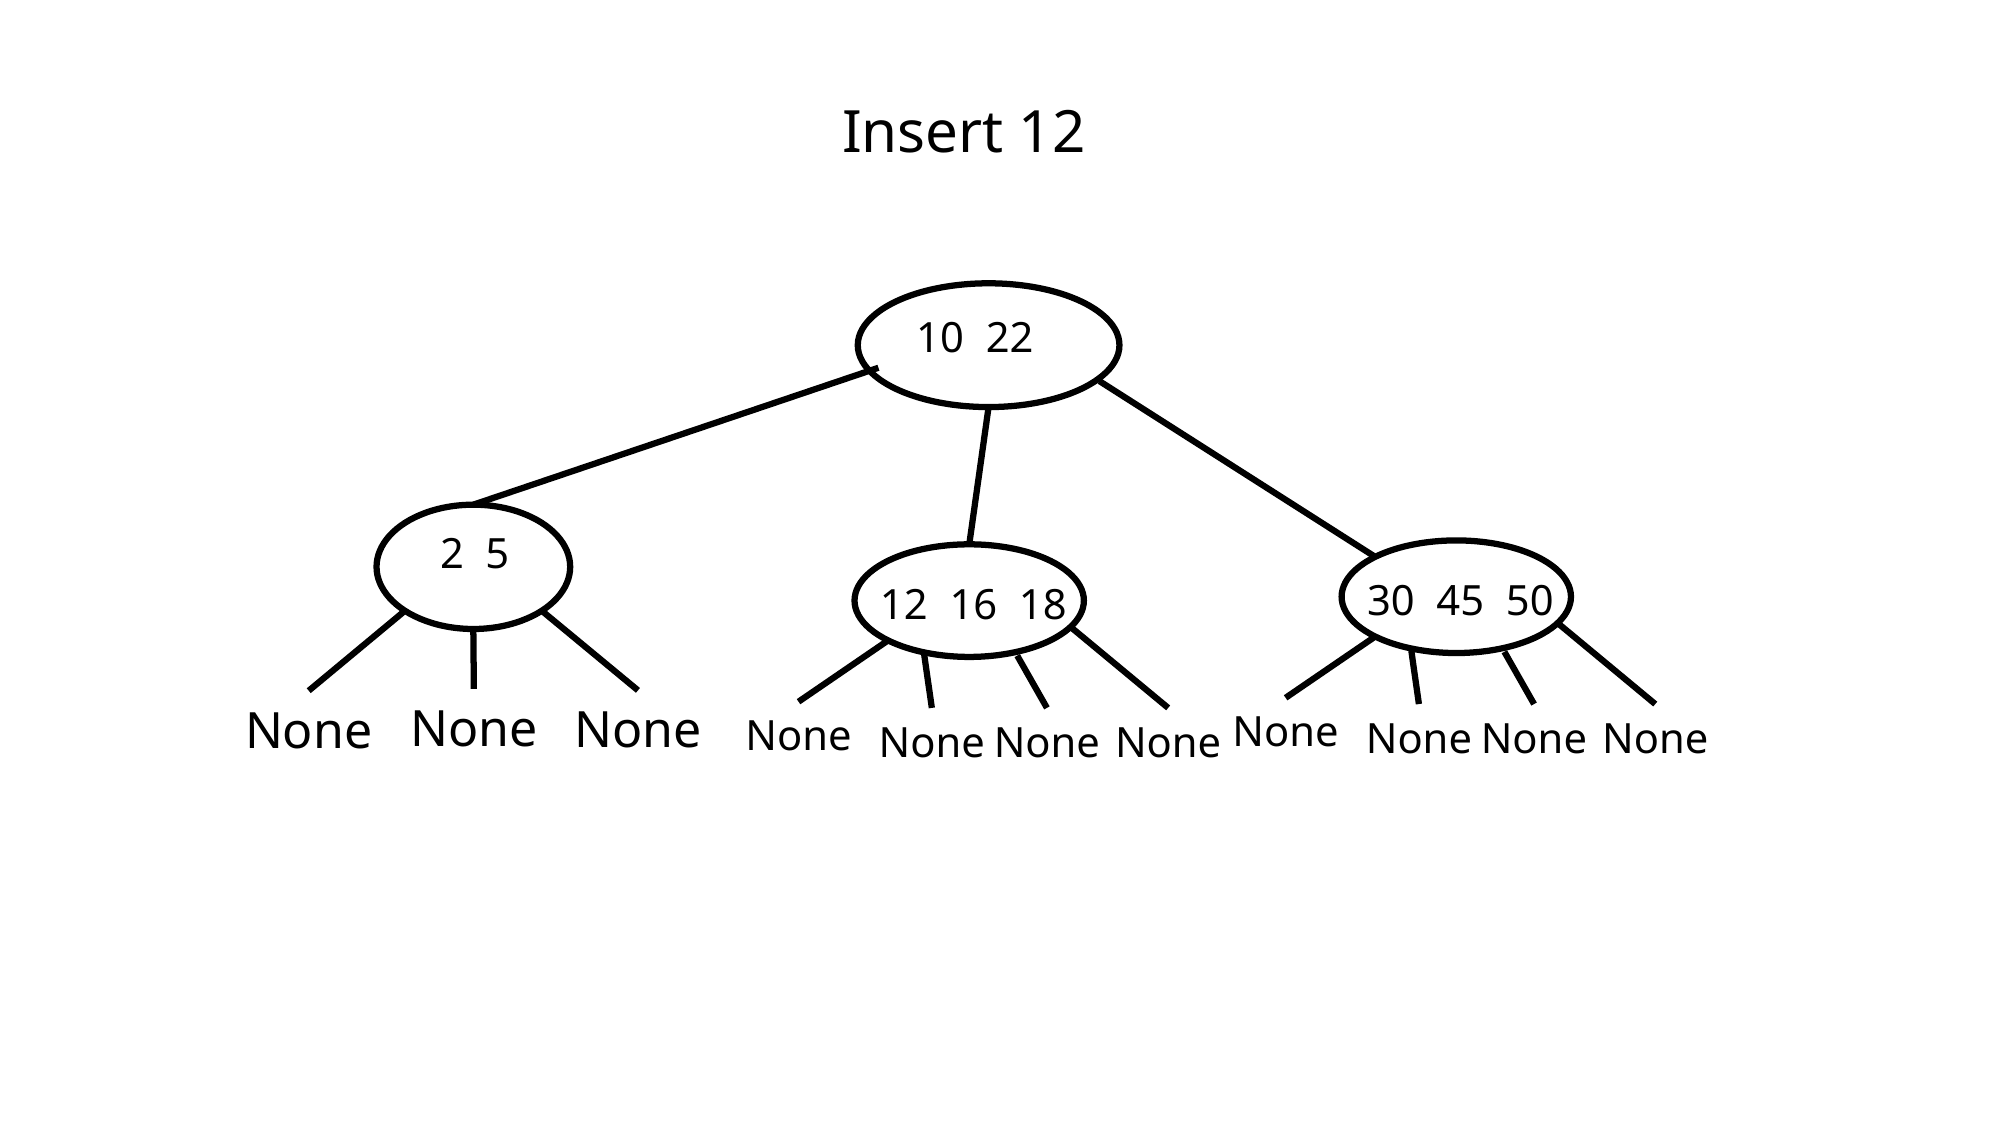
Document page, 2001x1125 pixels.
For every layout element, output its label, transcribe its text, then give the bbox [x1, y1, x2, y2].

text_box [1099, 381, 1376, 544]
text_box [969, 407, 989, 544]
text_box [473, 367, 879, 505]
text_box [724, 544, 1244, 774]
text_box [801, 283, 1149, 408]
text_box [229, 504, 717, 767]
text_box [1211, 540, 1731, 770]
text_box Insert 12 [412, 87, 1531, 172]
